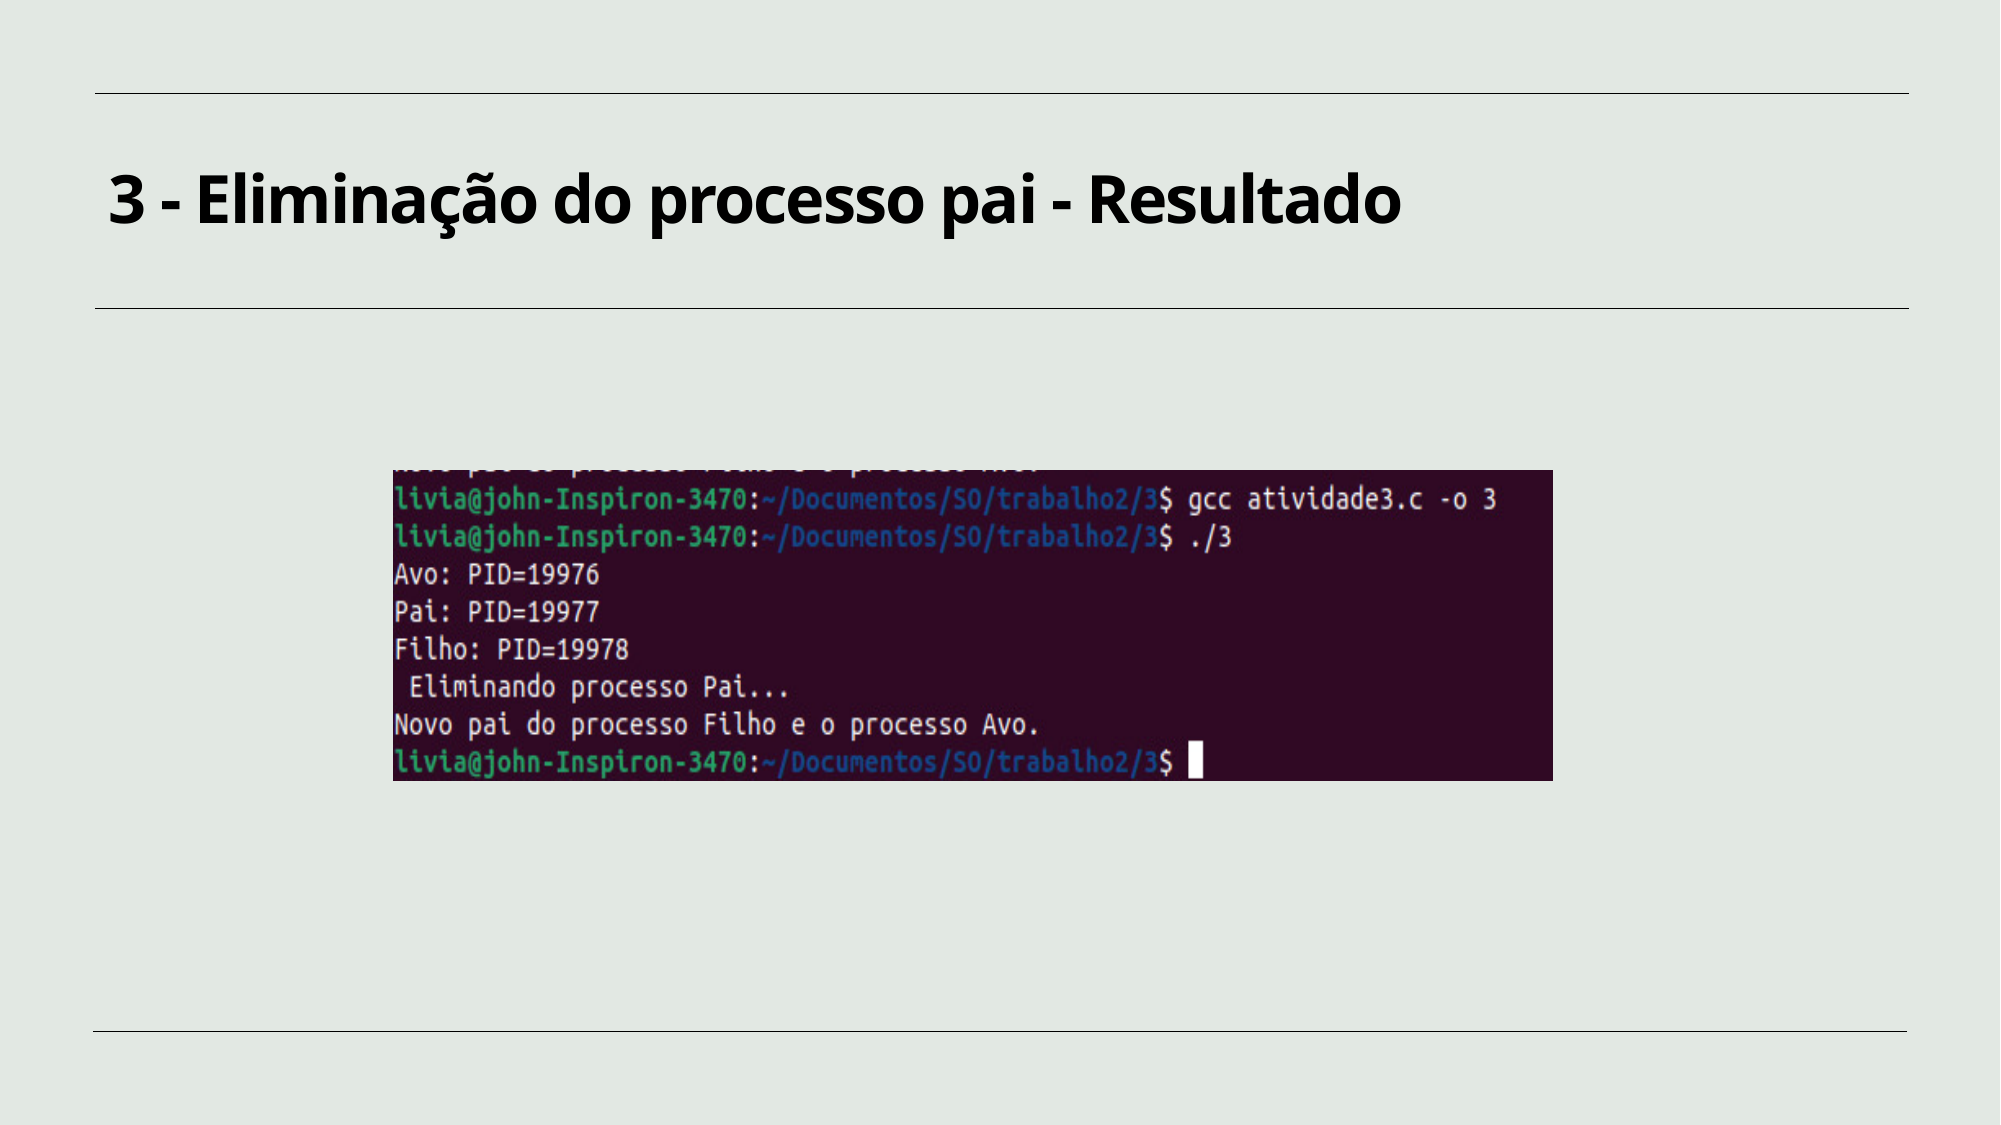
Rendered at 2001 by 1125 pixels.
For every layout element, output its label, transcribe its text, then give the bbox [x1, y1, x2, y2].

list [393, 470, 1554, 781]
title 3 - Eliminação do processo pai - Resultado [93, 113, 1907, 291]
